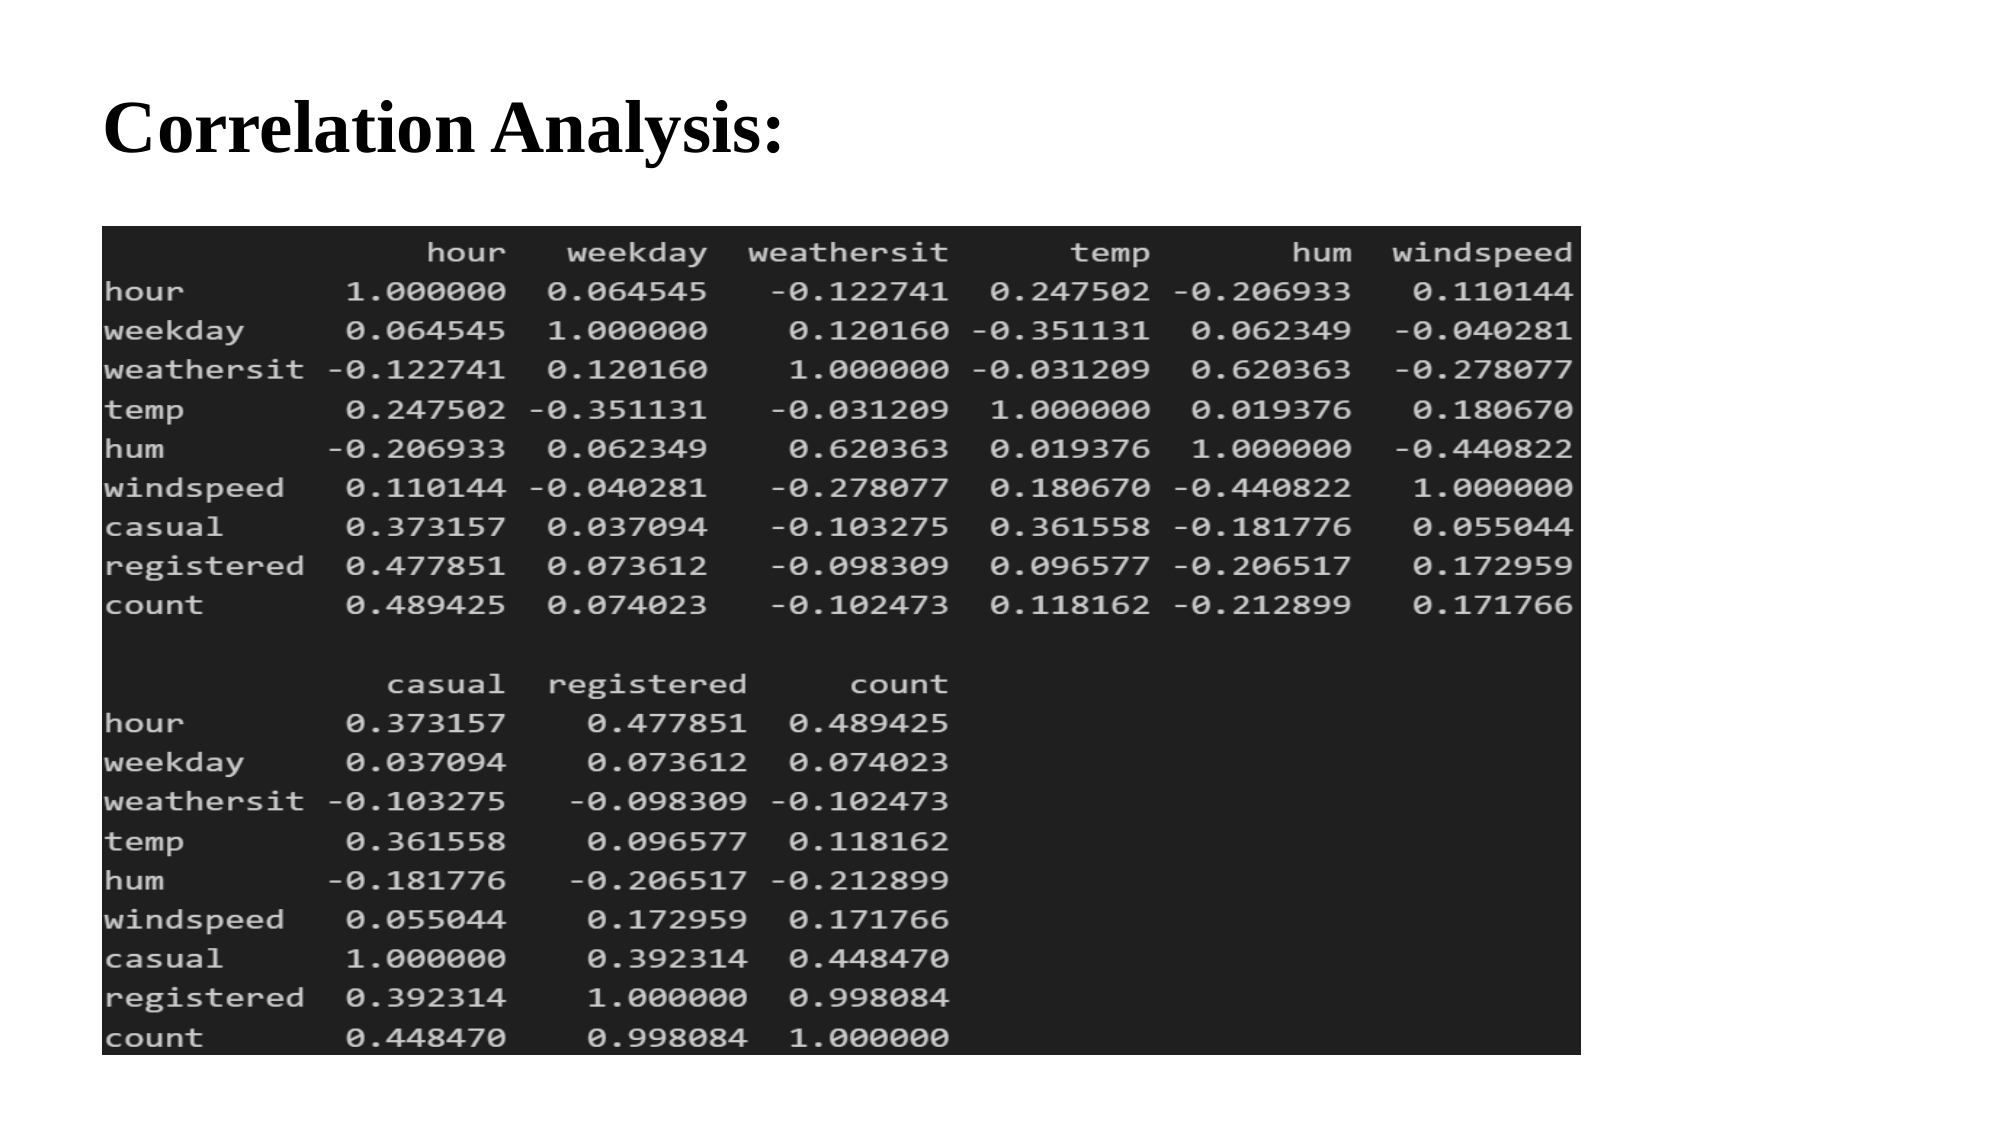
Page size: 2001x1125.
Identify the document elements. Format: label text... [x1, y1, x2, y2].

text_box Correlation Analysis: [88, 70, 865, 176]
picture [102, 226, 1581, 1055]
